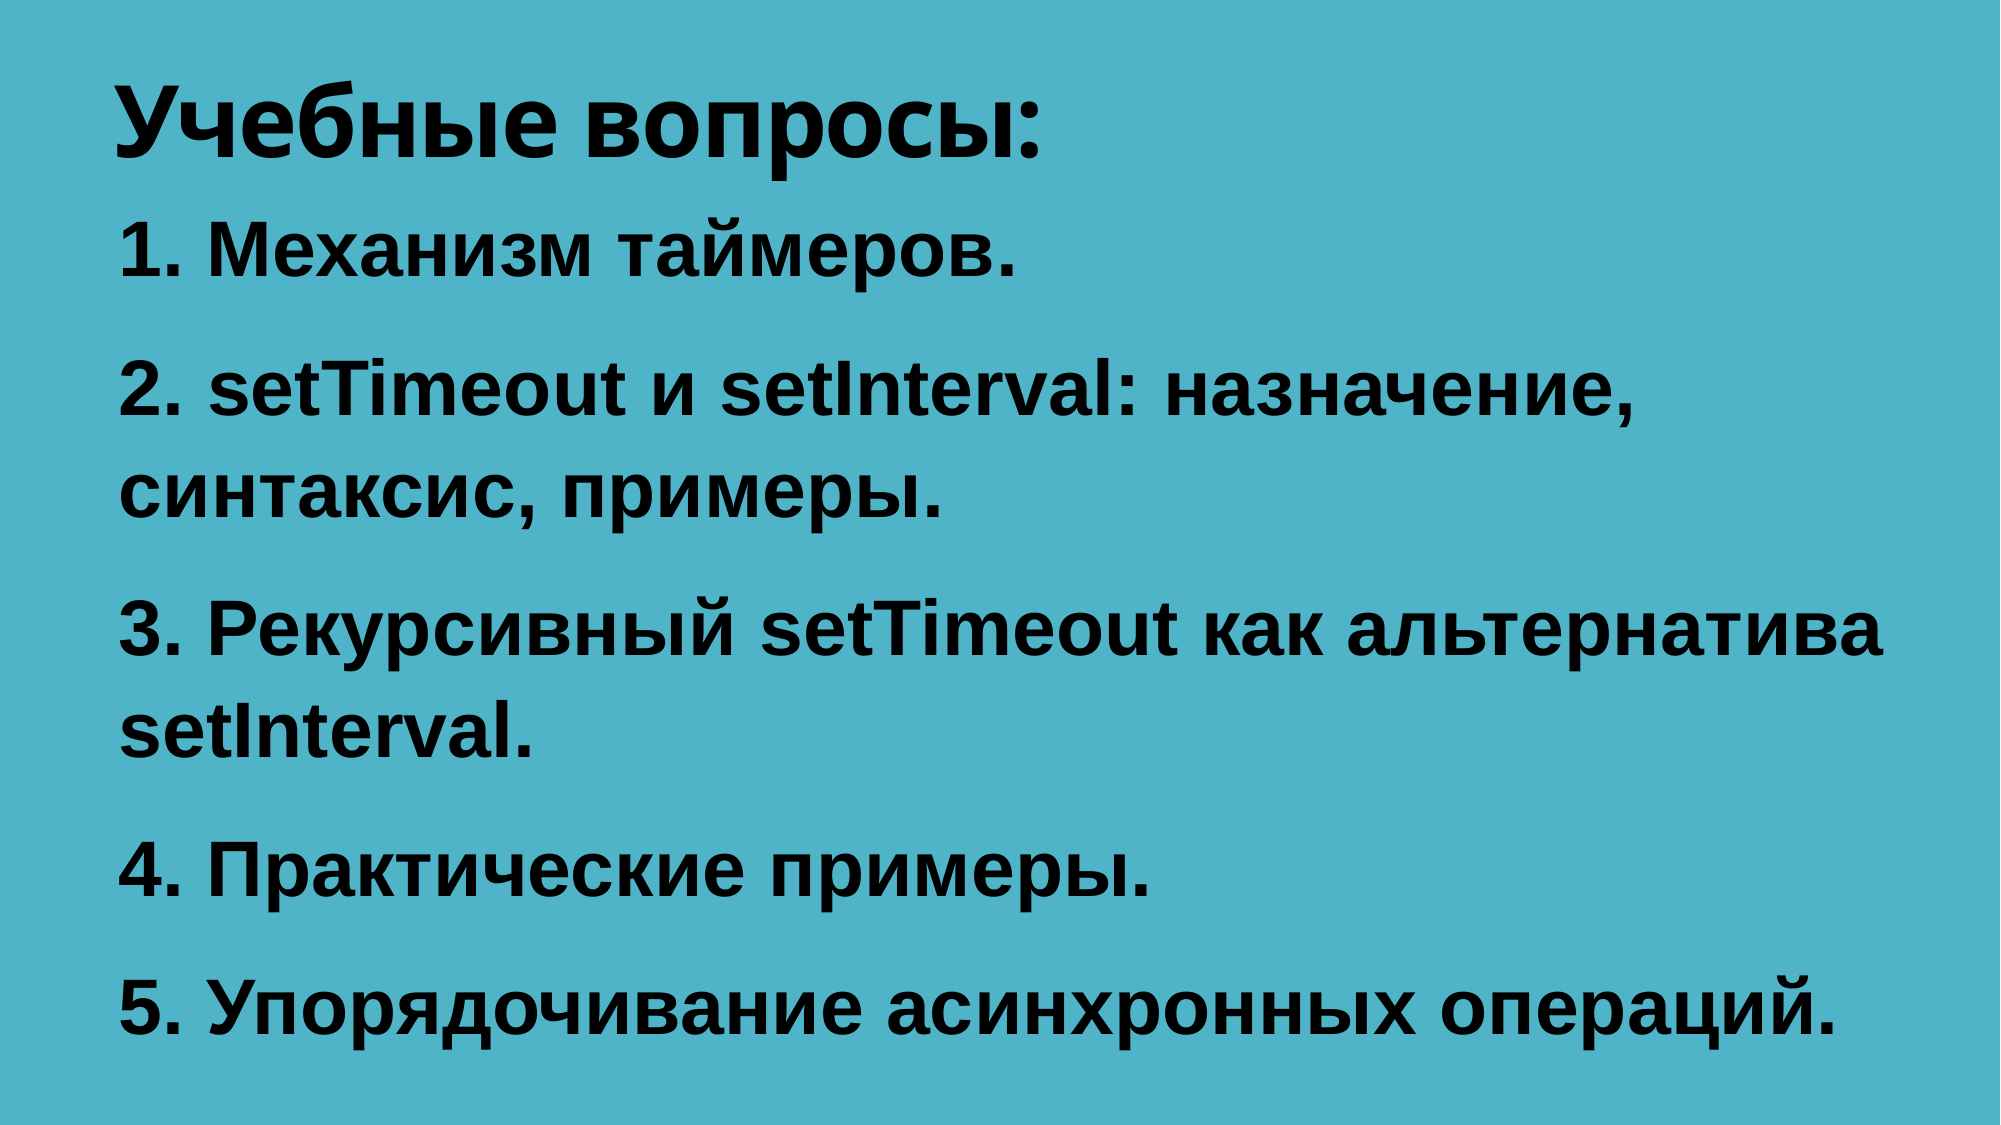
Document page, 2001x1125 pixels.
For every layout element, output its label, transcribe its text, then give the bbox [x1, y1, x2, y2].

subtitle 1. Механизм таймеров. 2. setTimeout и setInterval: назначение, синтаксис, примеры. 3. Рекурсивный setTimeout как альтернатива setInterval. 4. Практические примеры. 5. Упорядочивание асинхронных операций. [104, 183, 1901, 1064]
title Учебные вопросы: [98, 126, 1868, 184]
